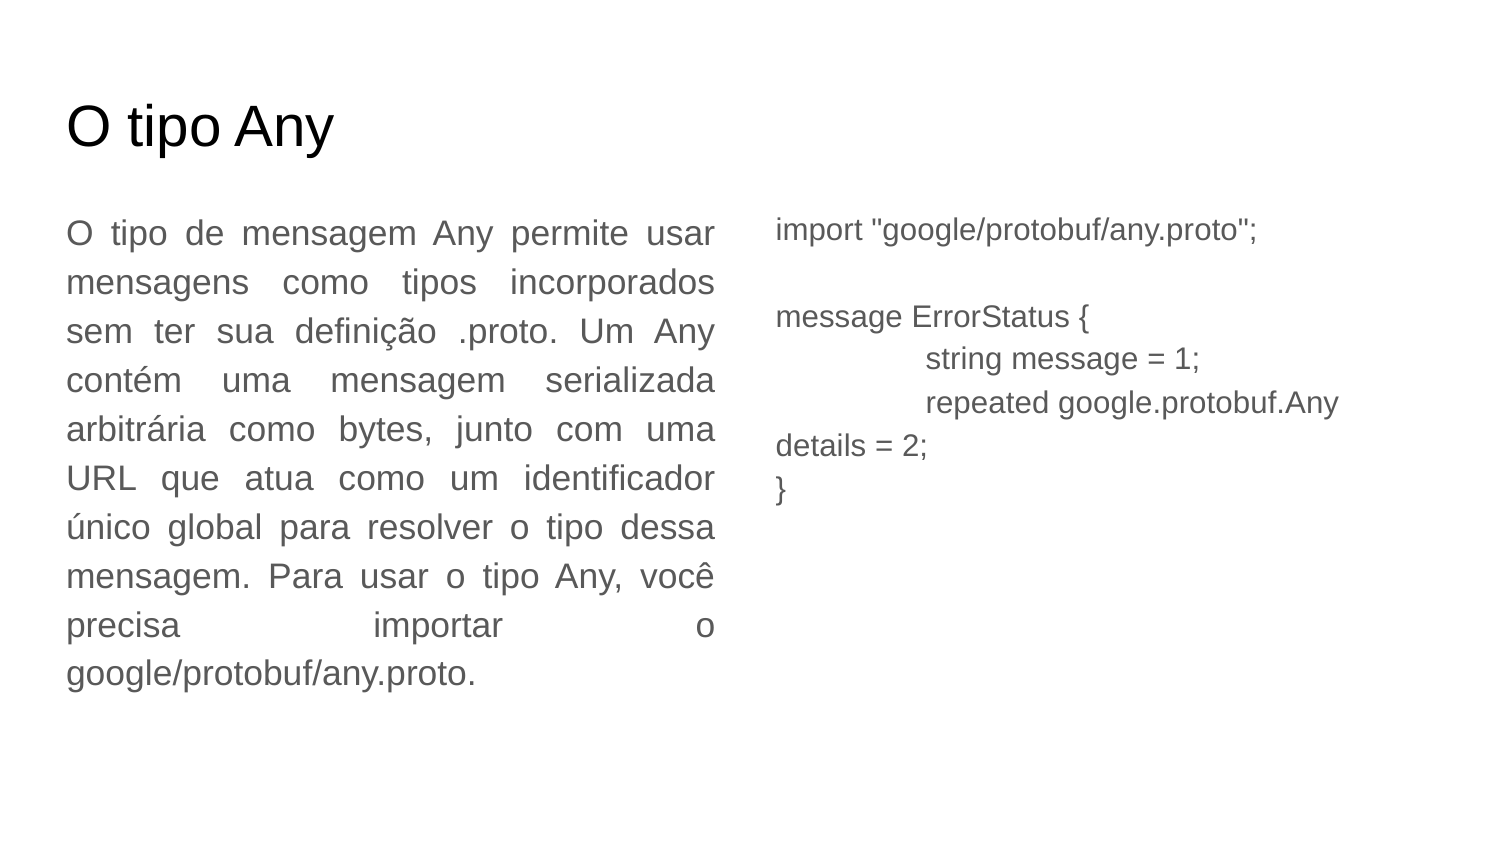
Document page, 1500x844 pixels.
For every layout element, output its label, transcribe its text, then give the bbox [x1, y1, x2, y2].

list O tipo de mensagem Any permite usar mensagens como tipos incorporados sem ter sua definição .proto. Um Any contém uma mensagem serializada arbitrária como bytes, junto com uma URL que atua como um identificador único global para resolver o tipo dessa mensagem. Para usar o tipo Any, você precisa importar o google/protobuf/any.proto. [51, 189, 731, 750]
title O tipo Any [51, 72, 1449, 167]
list import "google/protobuf/any.proto"; message ErrorStatus { string message = 1; repeated google.protobuf.Any details = 2; } [760, 189, 1449, 750]
